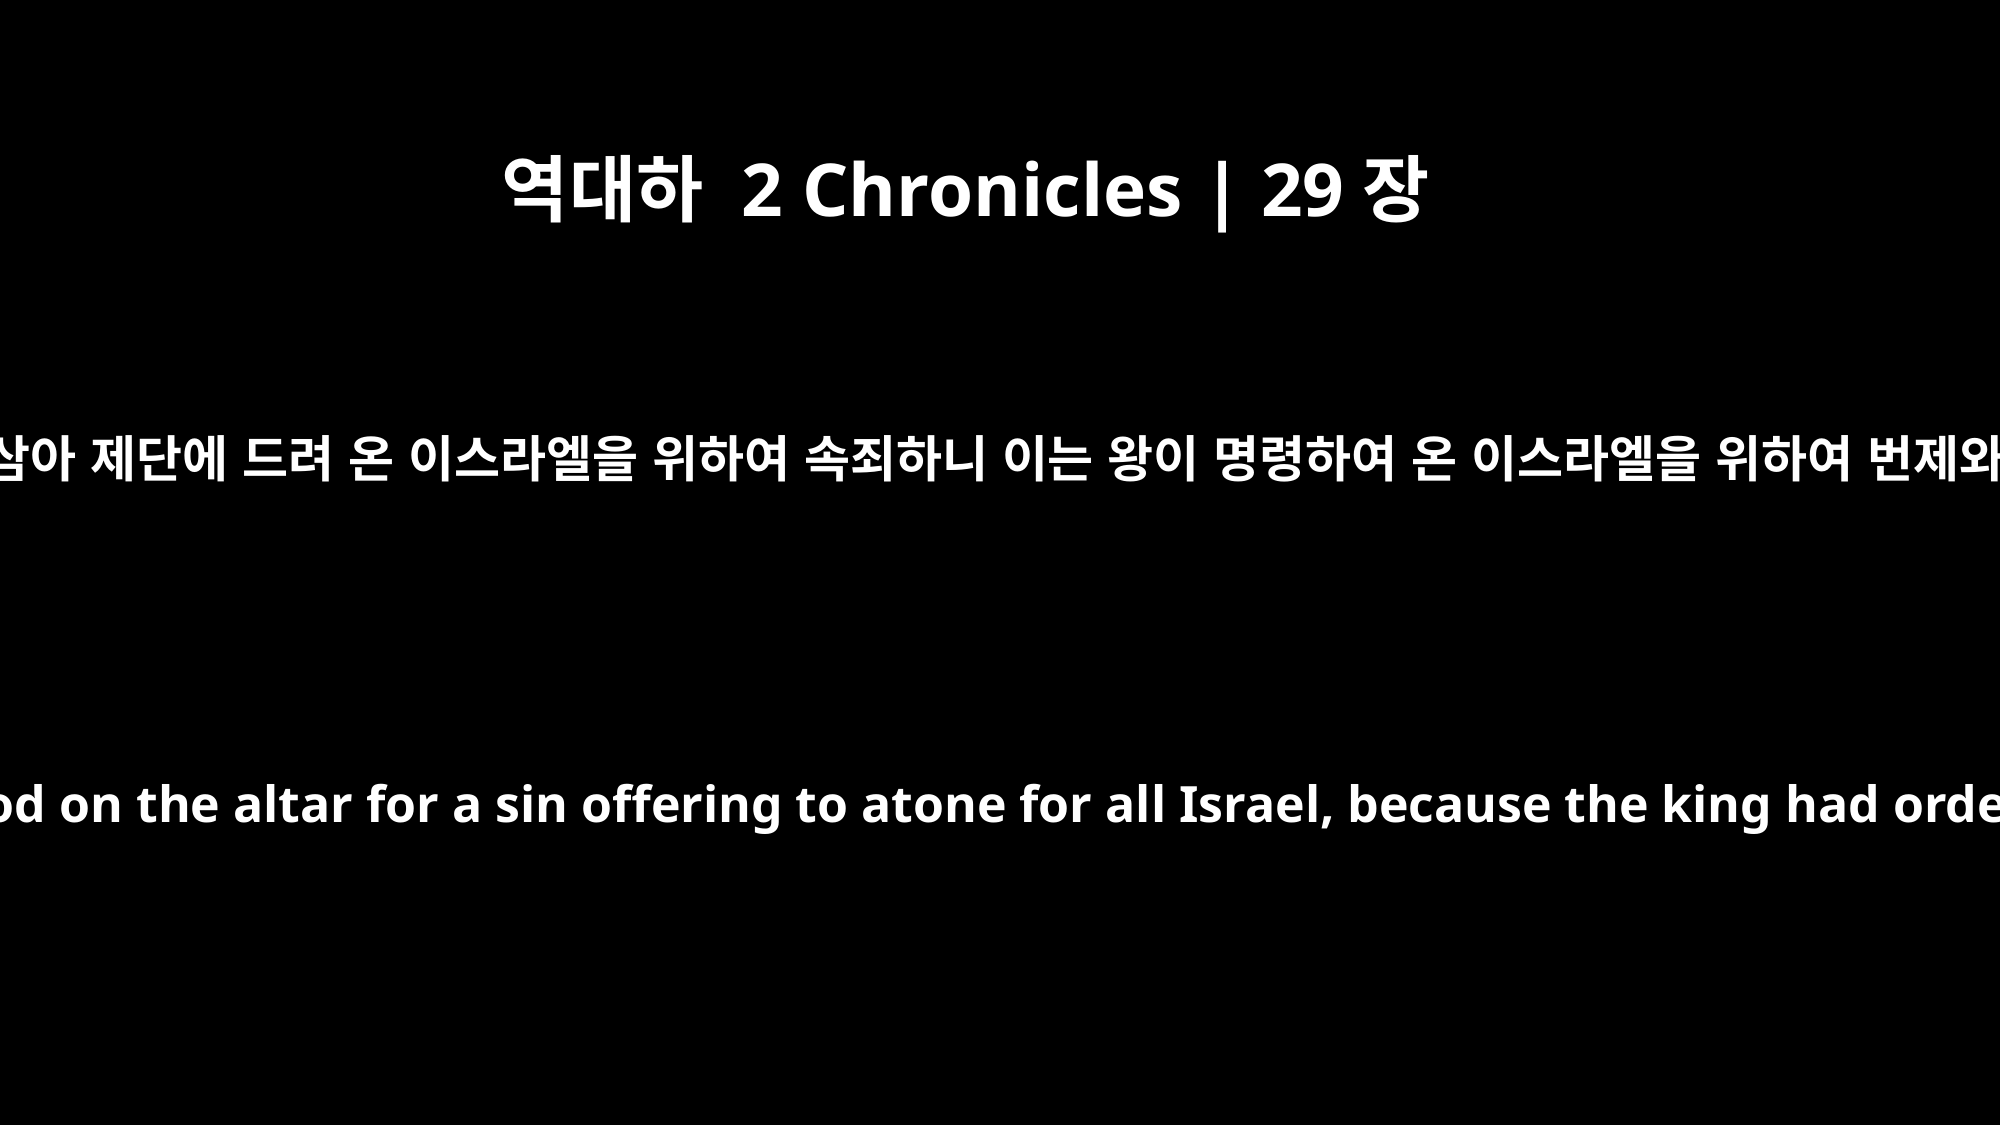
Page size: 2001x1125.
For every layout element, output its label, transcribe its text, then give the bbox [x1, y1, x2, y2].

text_box 역대하 2 Chronicles | 29장 [487, 136, 1445, 239]
text_box 24 제사장들이 잡아 그 피를 속죄제로 삼아 제단에 드려 온 이스라엘을 위하여 속죄하니 이는 왕이 명령하여 온 이스라엘을 위하여 번제와 속죄제를 드리게 하였음이더라 [0, 359, 2000, 495]
text_box The priests then slaughtered the goats and presented their blood on the altar for a sin offering to atone for all Israel, because the king had ordered the burnt offering and the sin offering for all Israel. [0, 764, 2000, 840]
